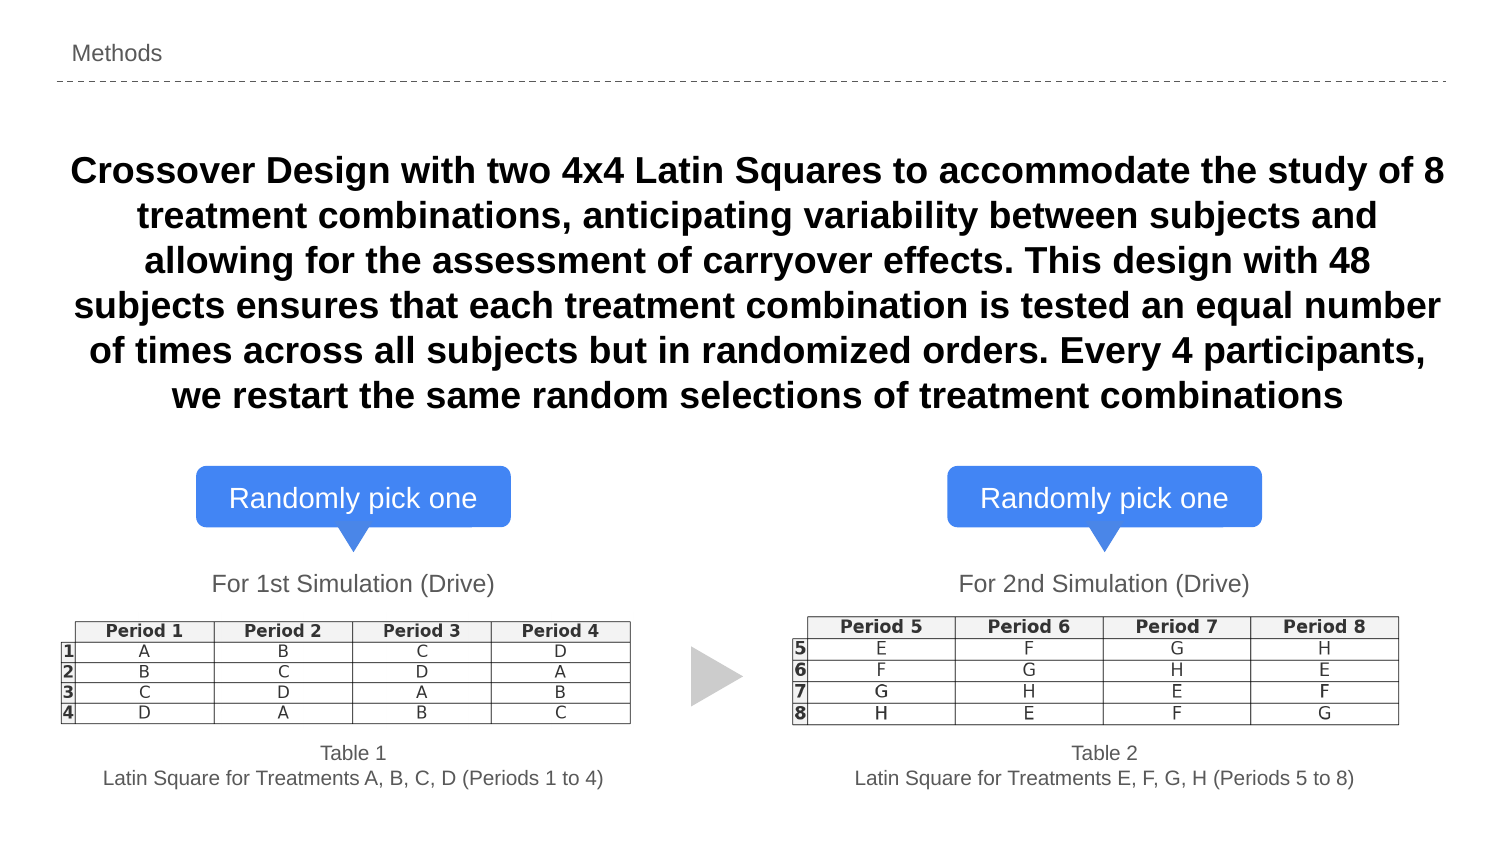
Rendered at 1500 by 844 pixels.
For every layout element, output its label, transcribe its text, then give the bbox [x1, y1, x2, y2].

text_box [691, 646, 744, 707]
text_box Crossover Design with two 4x4 Latin Squares to accommodate the study of 8 treatment combinations, anticipating variability between subjects and allowing for the assessment of carryover effects. This design with 48 subjects ensures that each treatment combination is tested an equal number of times across all subjects but in randomized orders. Every 4 participants, we restart the same random selections of treatment combinations [52, 131, 1464, 369]
text_box Randomly pick one [196, 465, 511, 528]
picture [787, 608, 1404, 734]
text_box Table 2 Latin Square for Treatments E, F, G, H (Periods 5 to 8) [828, 742, 1381, 798]
text_box [334, 521, 373, 553]
text_box For 2nd Simulation (Drive) [858, 552, 1351, 607]
text_box Table 1 Latin Square for Treatments A, B, C, D (Periods 1 to 4) [77, 737, 630, 798]
text_box For 1st Simulation (Drive) [107, 552, 600, 611]
text_box [1085, 521, 1124, 553]
title Methods [56, 18, 277, 81]
text_box Randomly pick one [947, 465, 1263, 528]
picture [56, 612, 634, 730]
